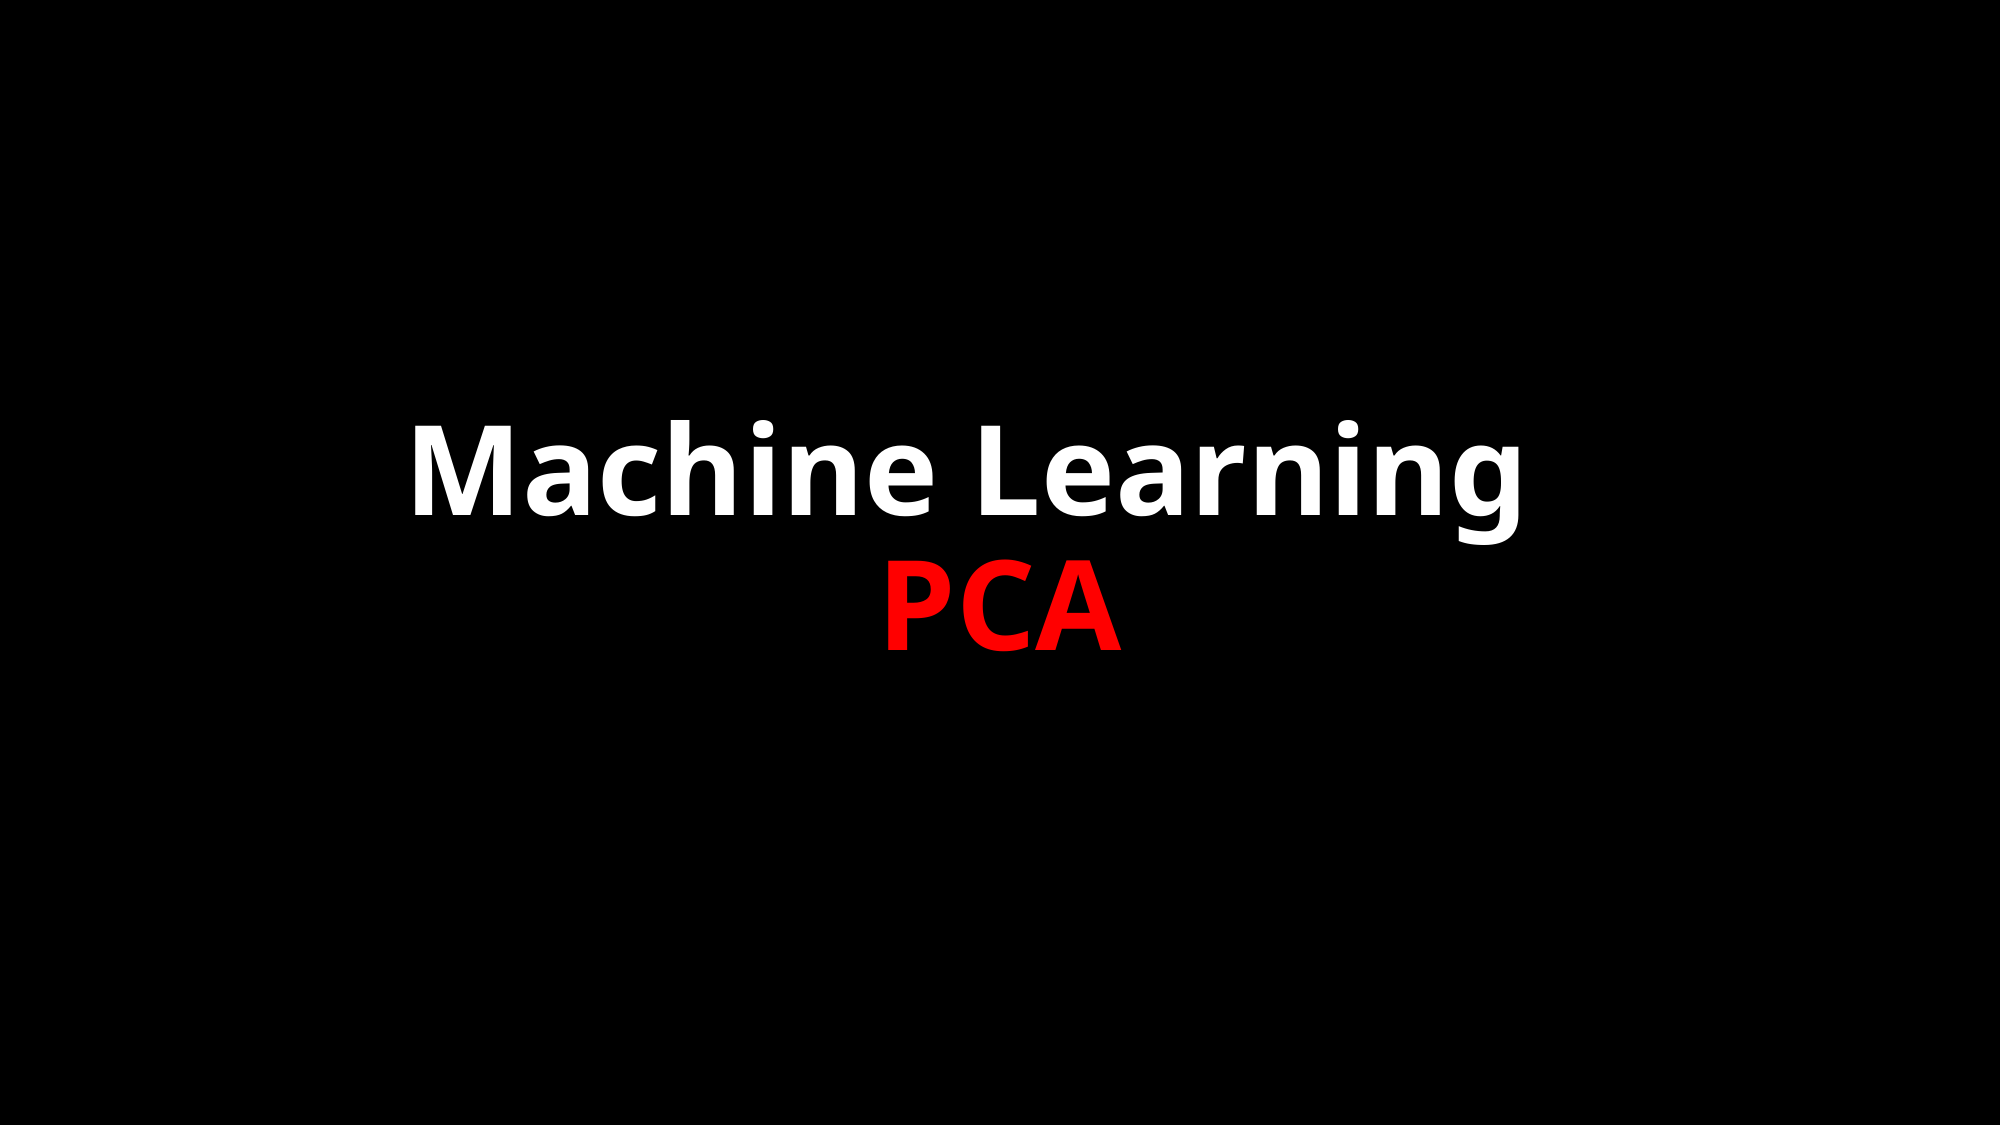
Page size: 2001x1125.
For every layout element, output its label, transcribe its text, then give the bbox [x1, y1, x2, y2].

text_box Machine Learning PCA [332, 326, 1668, 758]
